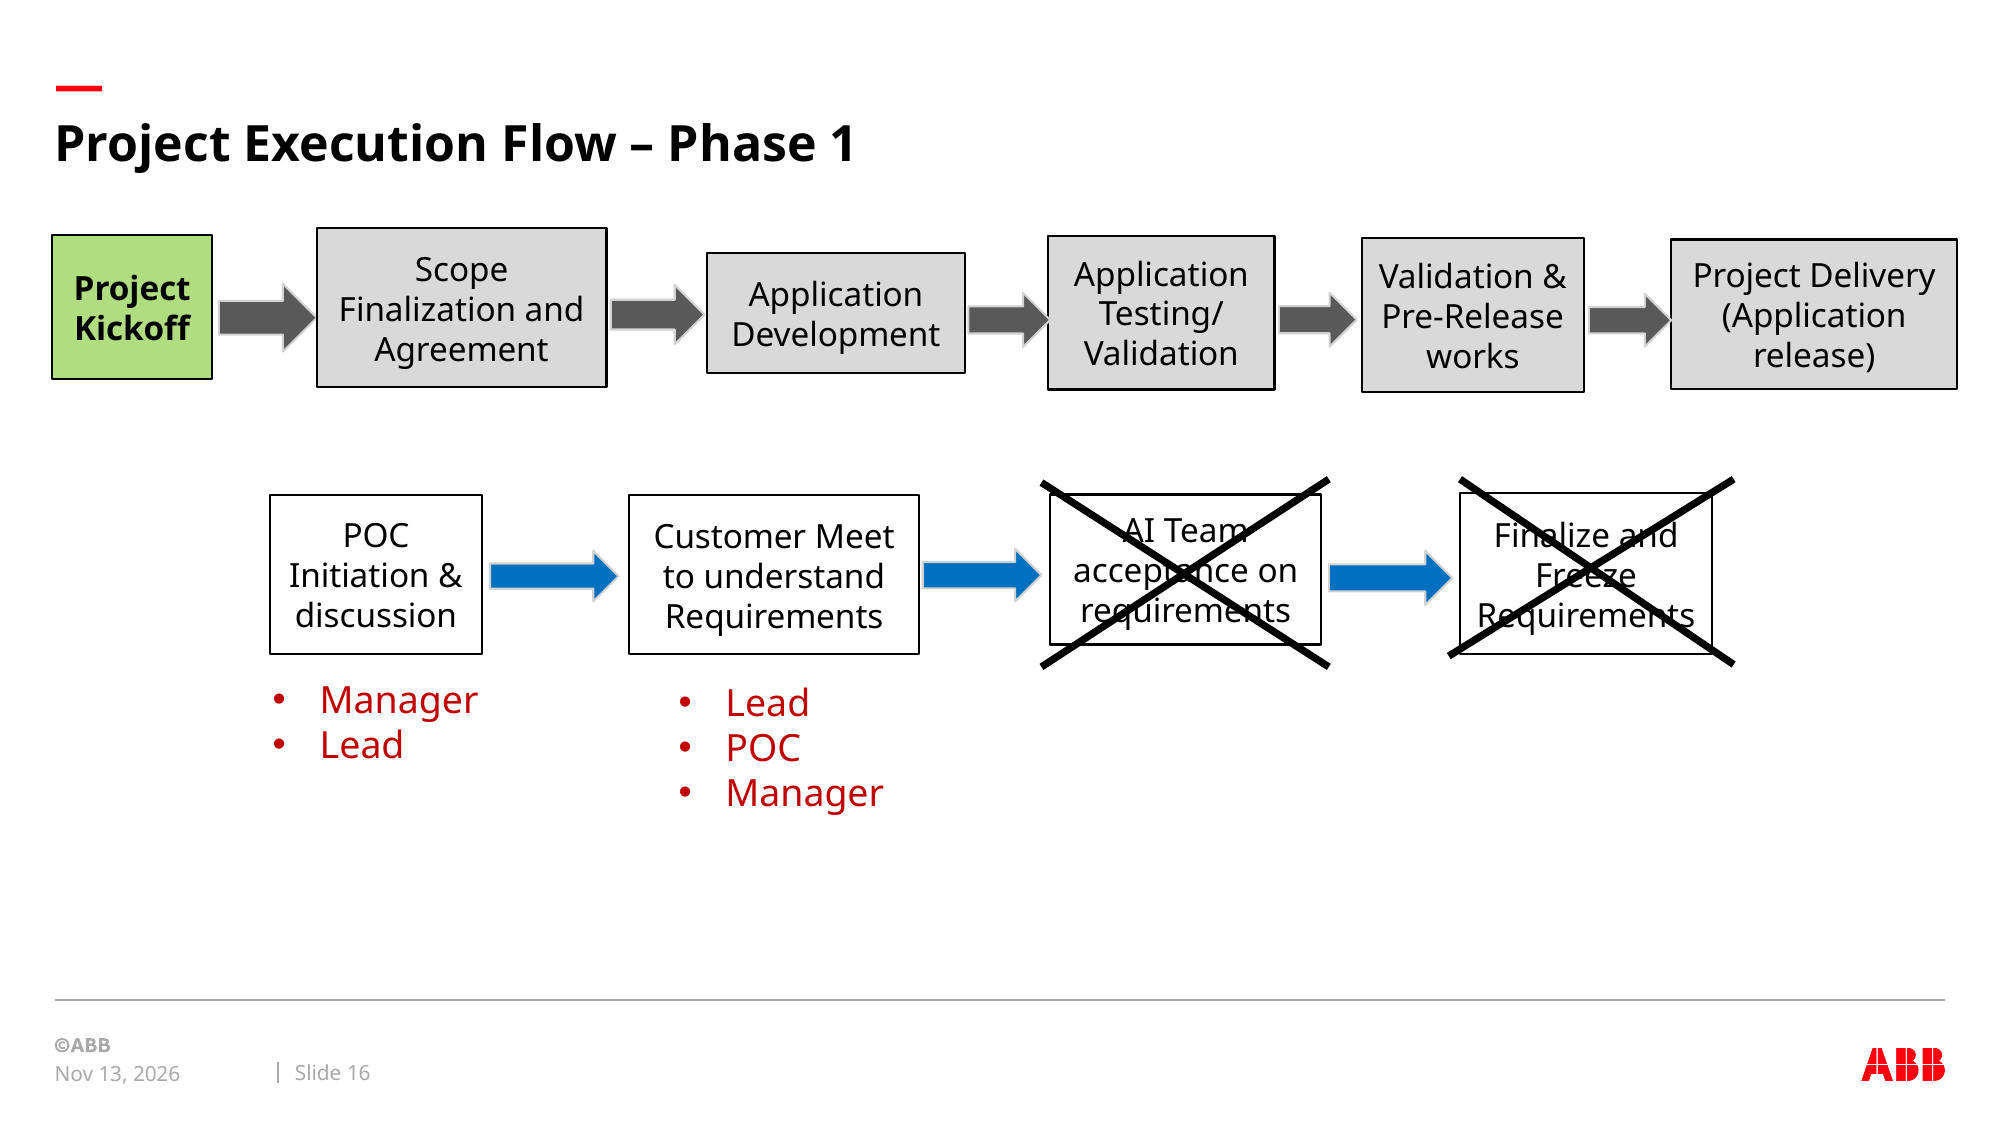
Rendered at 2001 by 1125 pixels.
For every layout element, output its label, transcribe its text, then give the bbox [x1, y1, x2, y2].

text_box Validation & Pre-Release works [1360, 236, 1586, 395]
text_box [1041, 478, 1330, 668]
text_box [966, 290, 1053, 350]
text_box Project Delivery (Application release) [1669, 237, 1959, 392]
text_box Manager Lead [260, 664, 512, 760]
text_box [1448, 478, 1734, 657]
text_box [921, 546, 1035, 604]
text_box [216, 282, 315, 354]
text_box [1335, 548, 1443, 607]
text_box Lead POC Manager [666, 666, 918, 806]
text_box Application Development [705, 251, 967, 375]
text_box Application Testing/ Validation [1046, 233, 1277, 392]
title Project Execution Flow – Phase 1 [54, 111, 1945, 177]
picture [1861, 1048, 1945, 1081]
text_box POC Initiation & discussion [268, 492, 484, 656]
text_box Customer Meet to understand Requirements [627, 493, 921, 656]
text_box [487, 548, 621, 604]
text_box [1276, 290, 1359, 349]
slide_number 30-Jul-24 [54, 1064, 246, 1084]
text_box [608, 283, 707, 347]
text_box [1586, 291, 1674, 349]
text_box Project Kickoff [50, 233, 215, 381]
text_box Scope Finalization and Agreement [315, 226, 609, 390]
slide_number Slide 16 [294, 1064, 406, 1084]
